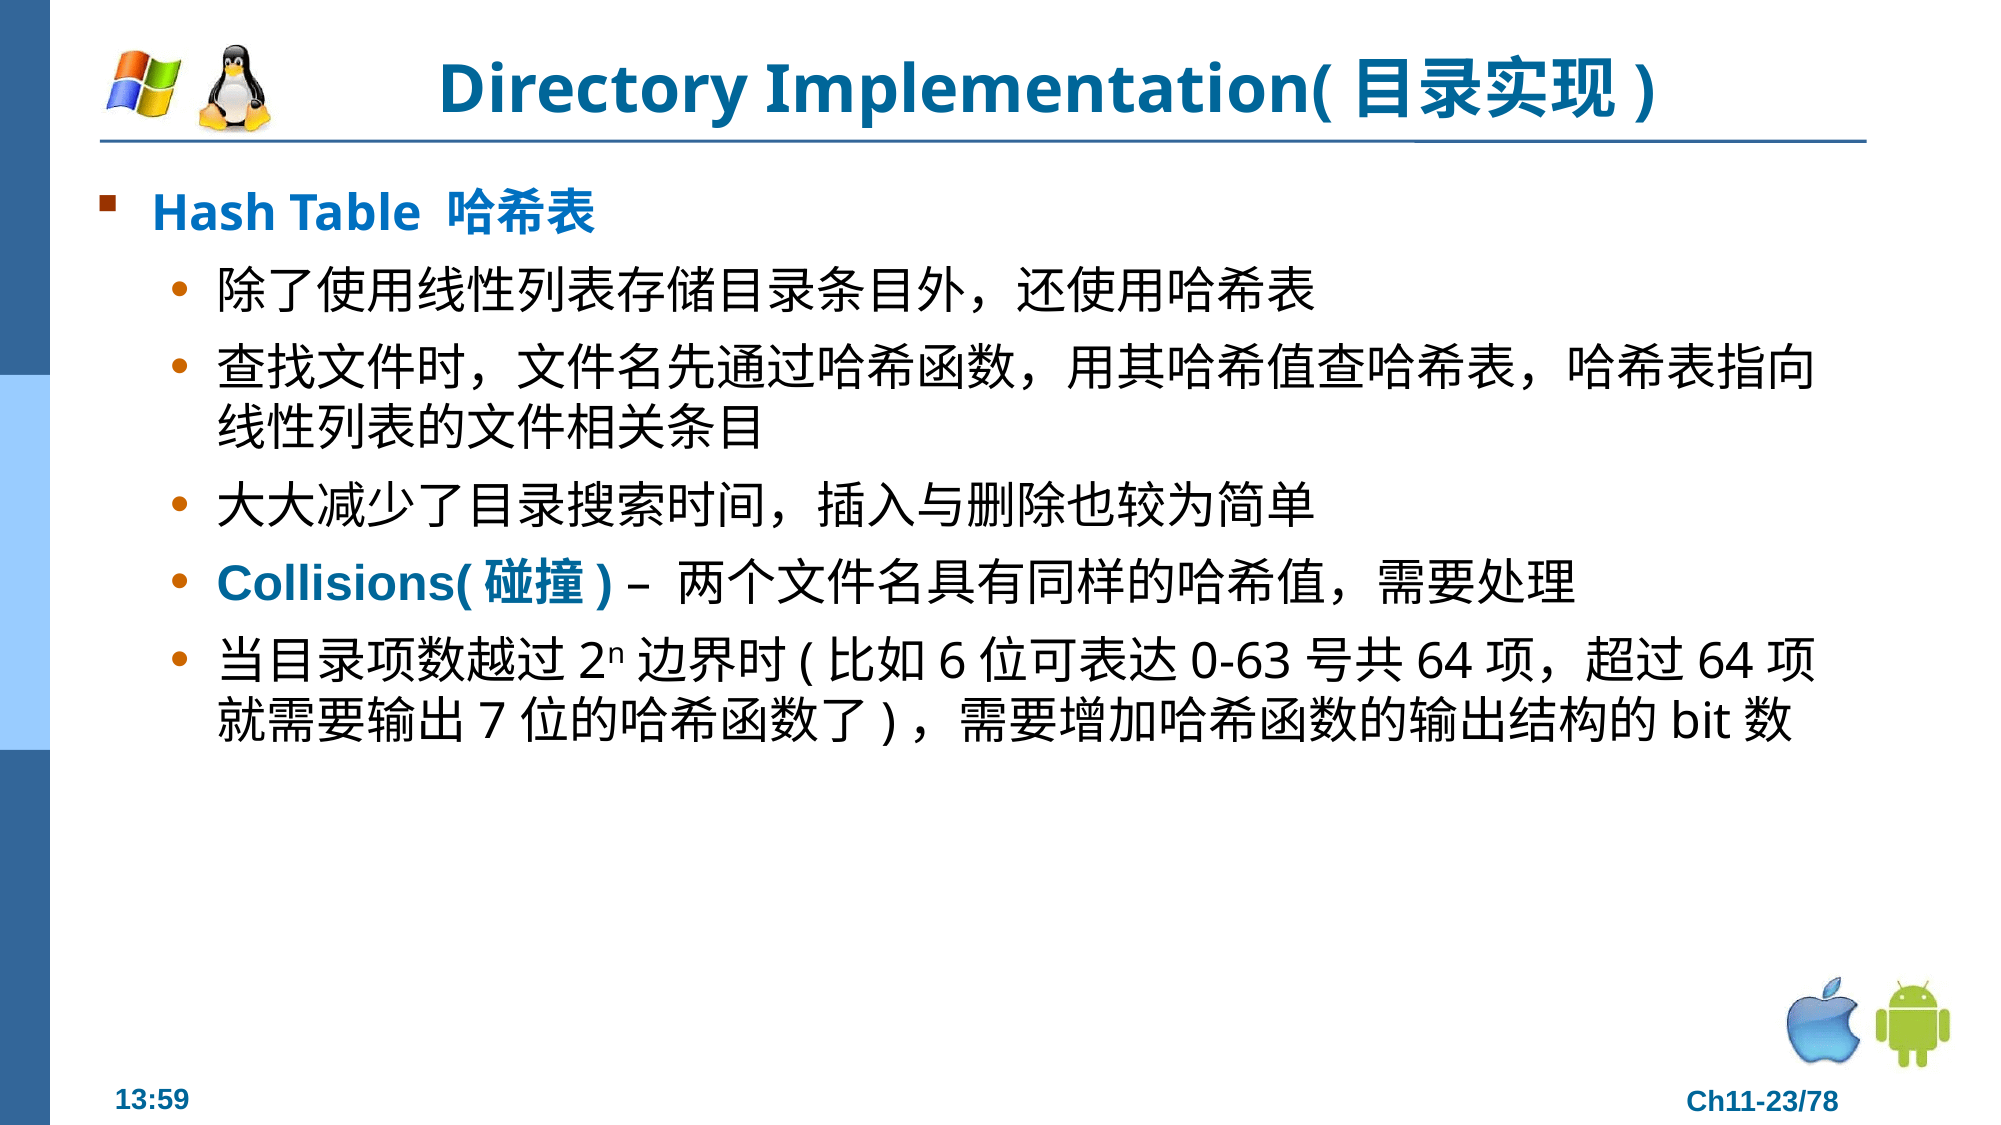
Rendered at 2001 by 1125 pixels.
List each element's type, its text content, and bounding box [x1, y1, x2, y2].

title Directory Implementation(目录实现) [308, 38, 1786, 134]
picture [99, 36, 285, 137]
list Hash Table 哈希表 除了使用线性列表存储目录条目外，还使用哈希表 查找文件时，文件名先通过哈希函数，用其哈希值查哈希表，哈希表指向线性列表的文件相关条目 大大减少了目录搜索时间，插入与删除也较为简单 Collisions(碰撞) – 两个文件名具有同样的哈希值，需要处理 当目录项数越过2n边界时(比如6位可表达0-63号共64项，超过64项就需要输出7位的哈希函数了)，需要增加哈希函数的输出结构的bit数 [80, 173, 1855, 917]
picture [1774, 973, 1959, 1074]
